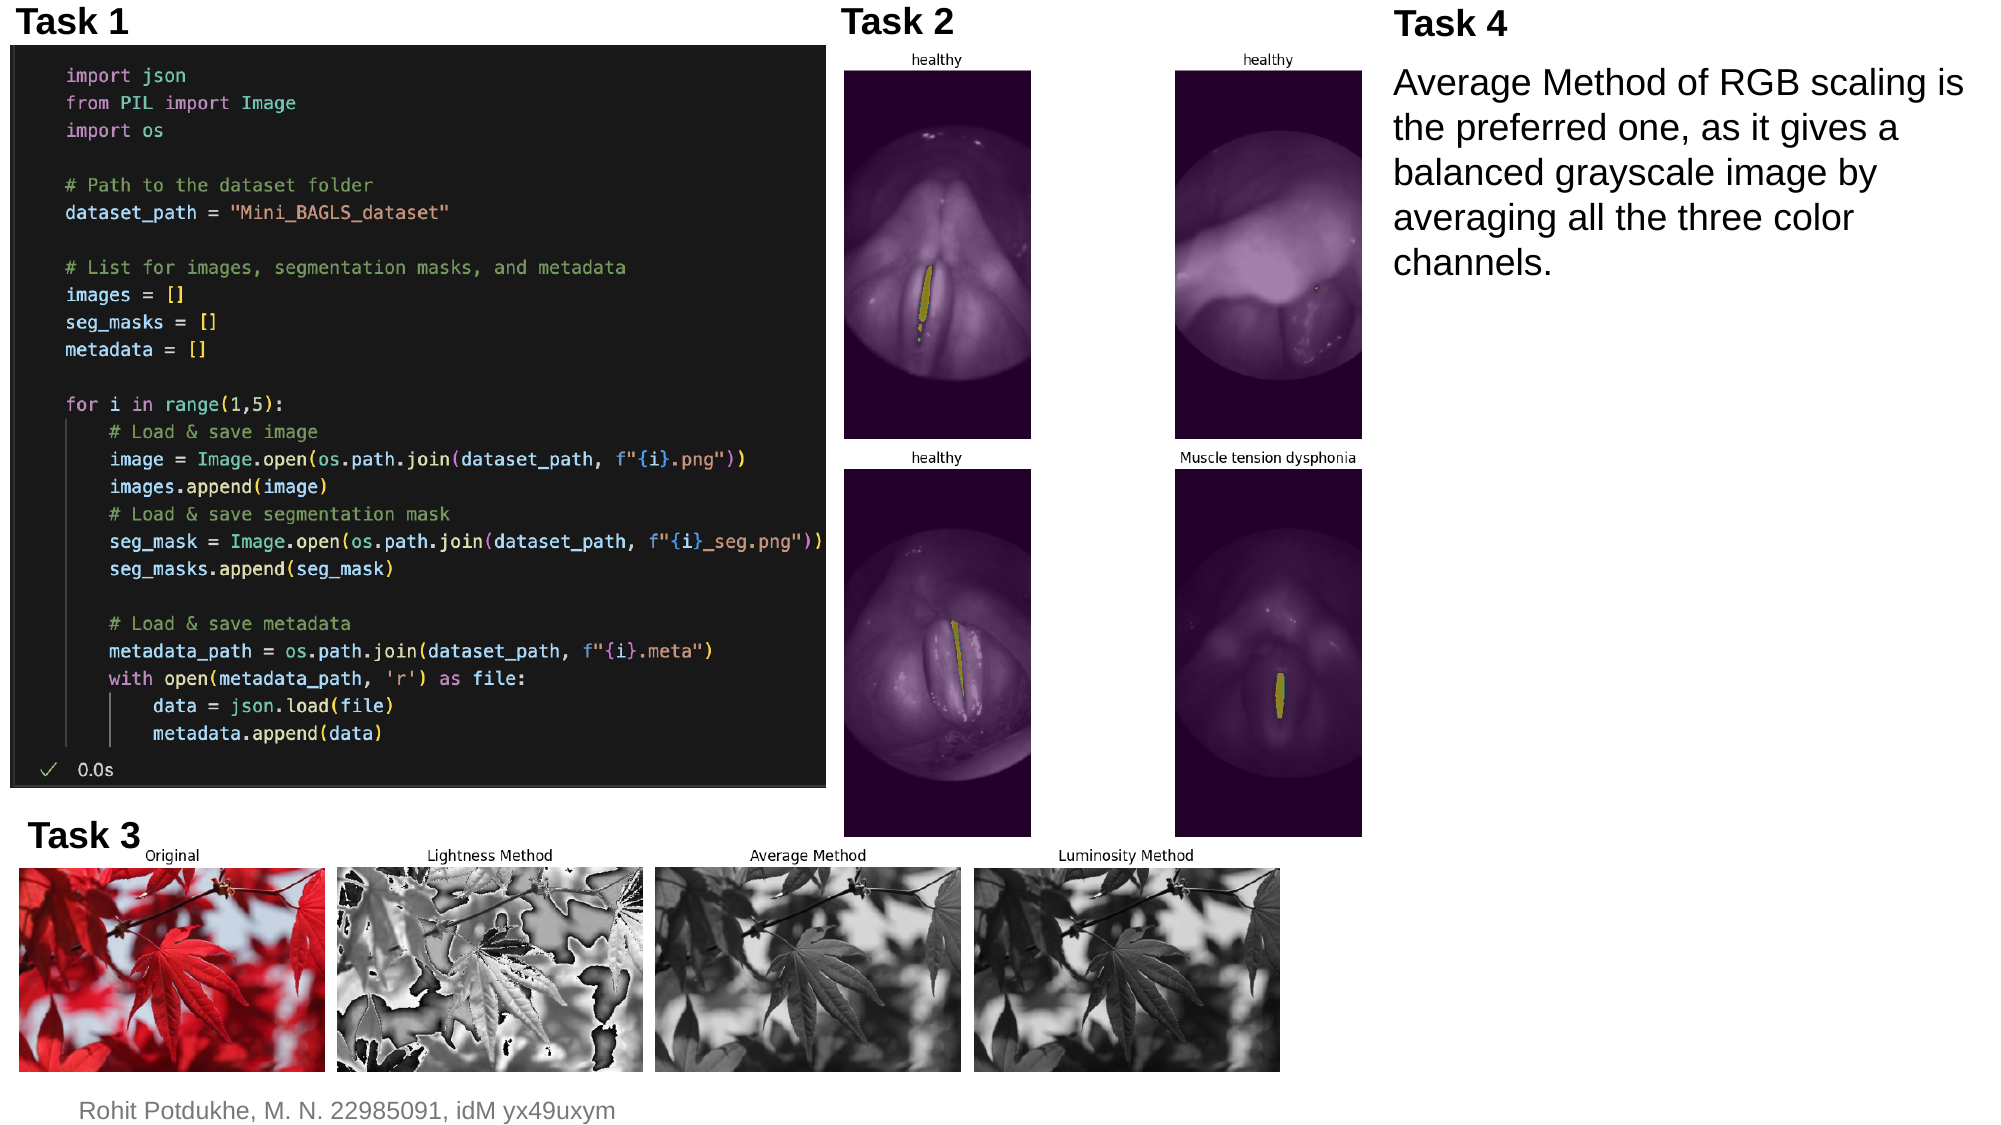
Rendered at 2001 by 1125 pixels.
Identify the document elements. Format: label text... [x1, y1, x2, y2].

footer Rohit Potdukhe, M. N. 22985091, idM yx49uxym [10, 1093, 686, 1125]
text_box Average Method of RGB scaling is the preferred one, as it gives a balanced grayscale image by averaging all the three color channels. [1378, 50, 1990, 290]
text_box Task 1 [0, 0, 145, 50]
text_box Task 4 [1379, 0, 1523, 52]
text_box Task 2 [826, 0, 970, 50]
text_box Task 3 [12, 803, 156, 840]
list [9, 45, 826, 789]
picture [9, 45, 1369, 1080]
